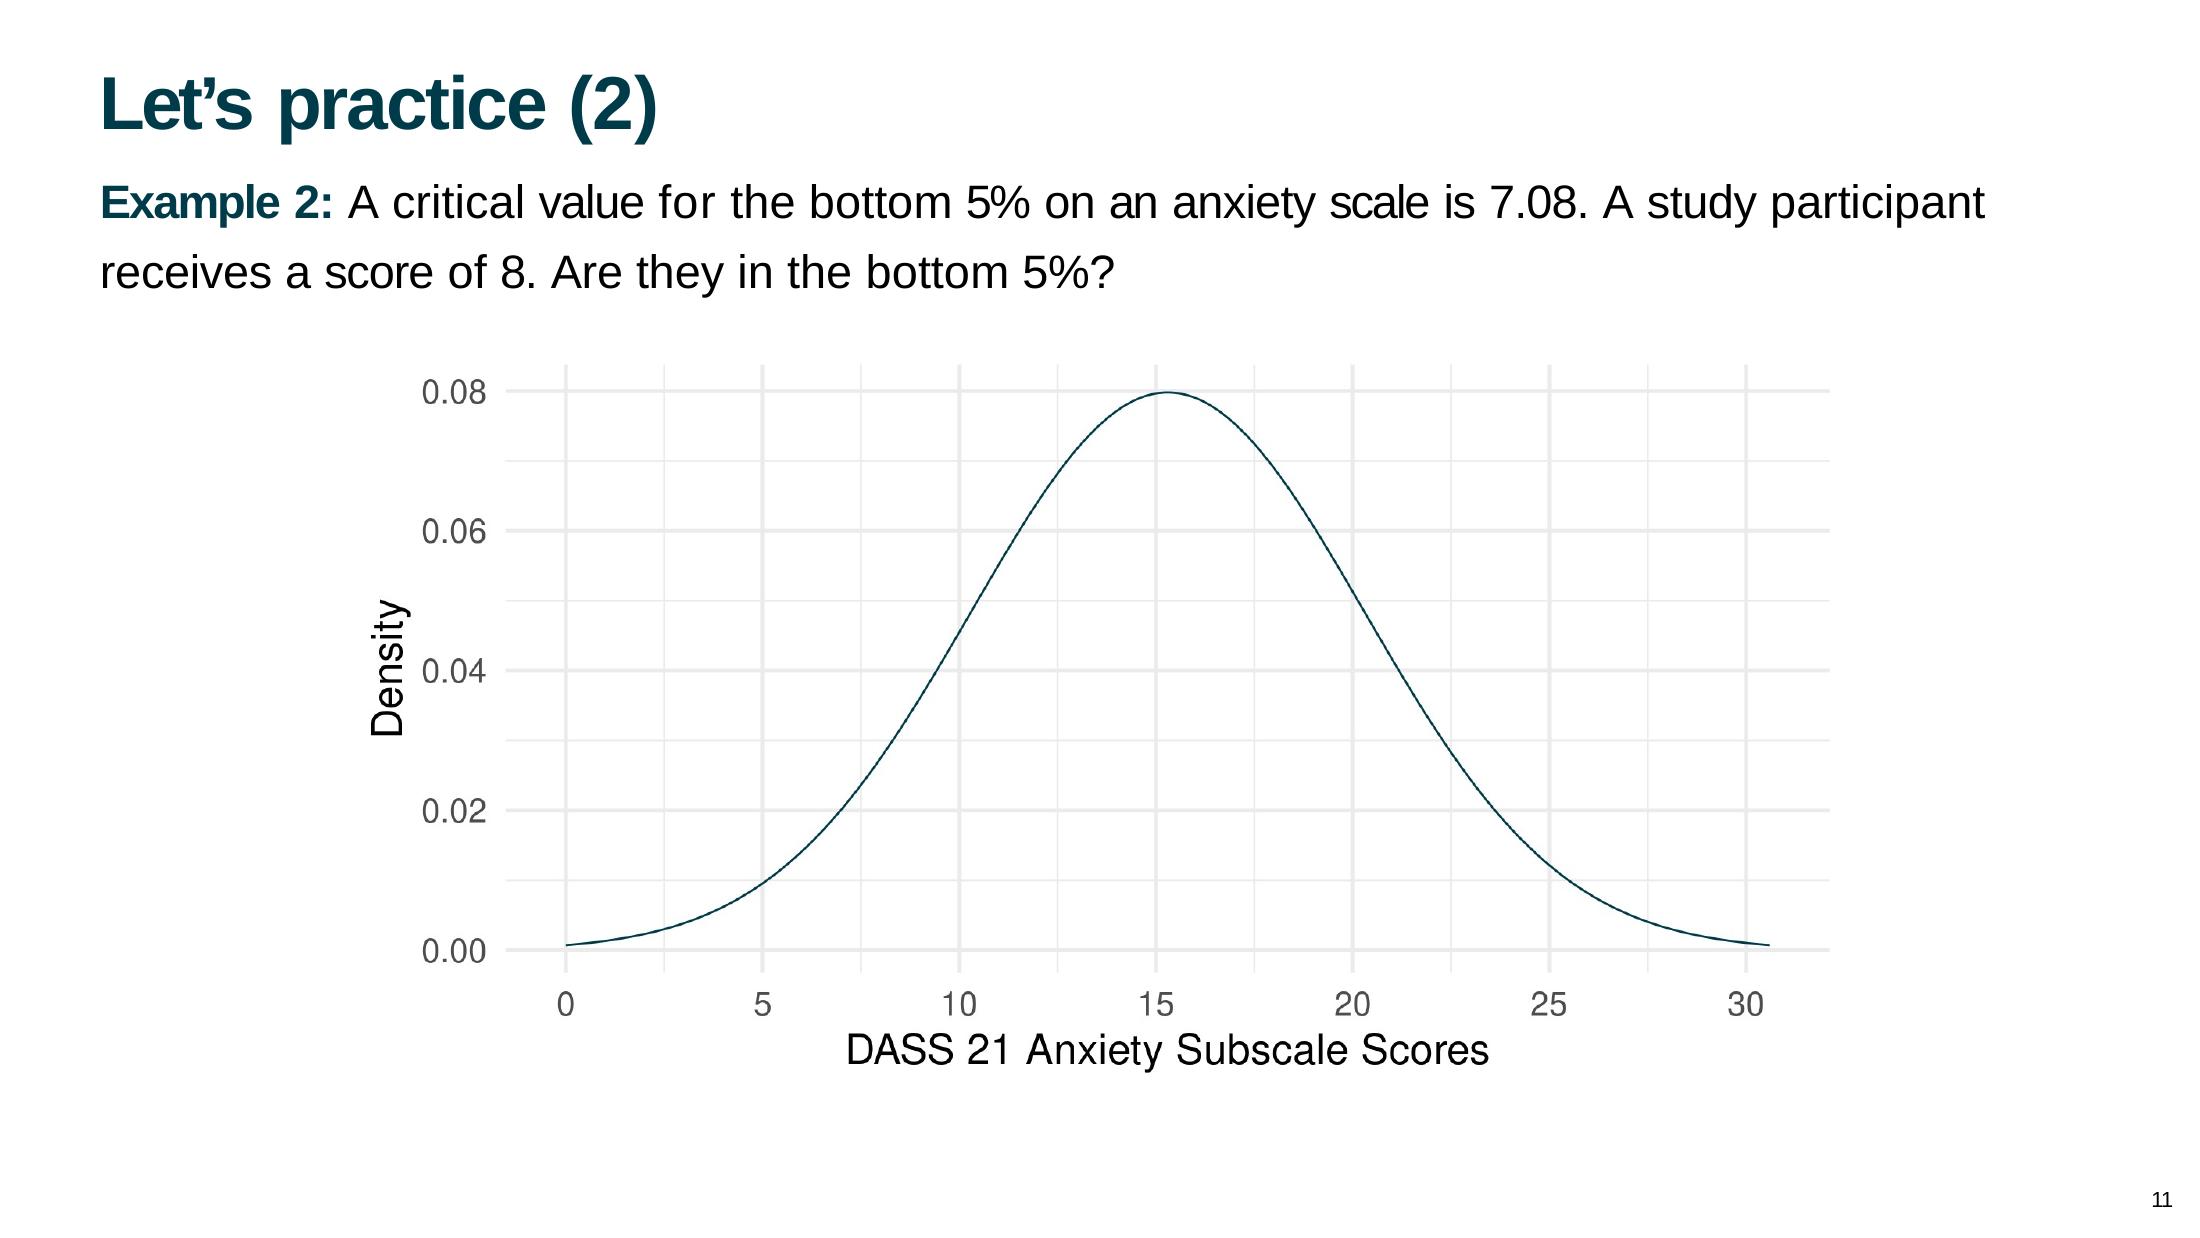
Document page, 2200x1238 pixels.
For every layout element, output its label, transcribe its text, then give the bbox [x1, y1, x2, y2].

picture [370, 363, 1830, 1073]
slide_number 11 [2144, 1184, 2185, 1238]
title Let’s practice (2) Example 2: A critical value for the bottom 5% on an anxiety scale is 7.08. A study participant receives a score of 8. Are they in the bottom 5%? [97, 9, 2088, 299]
